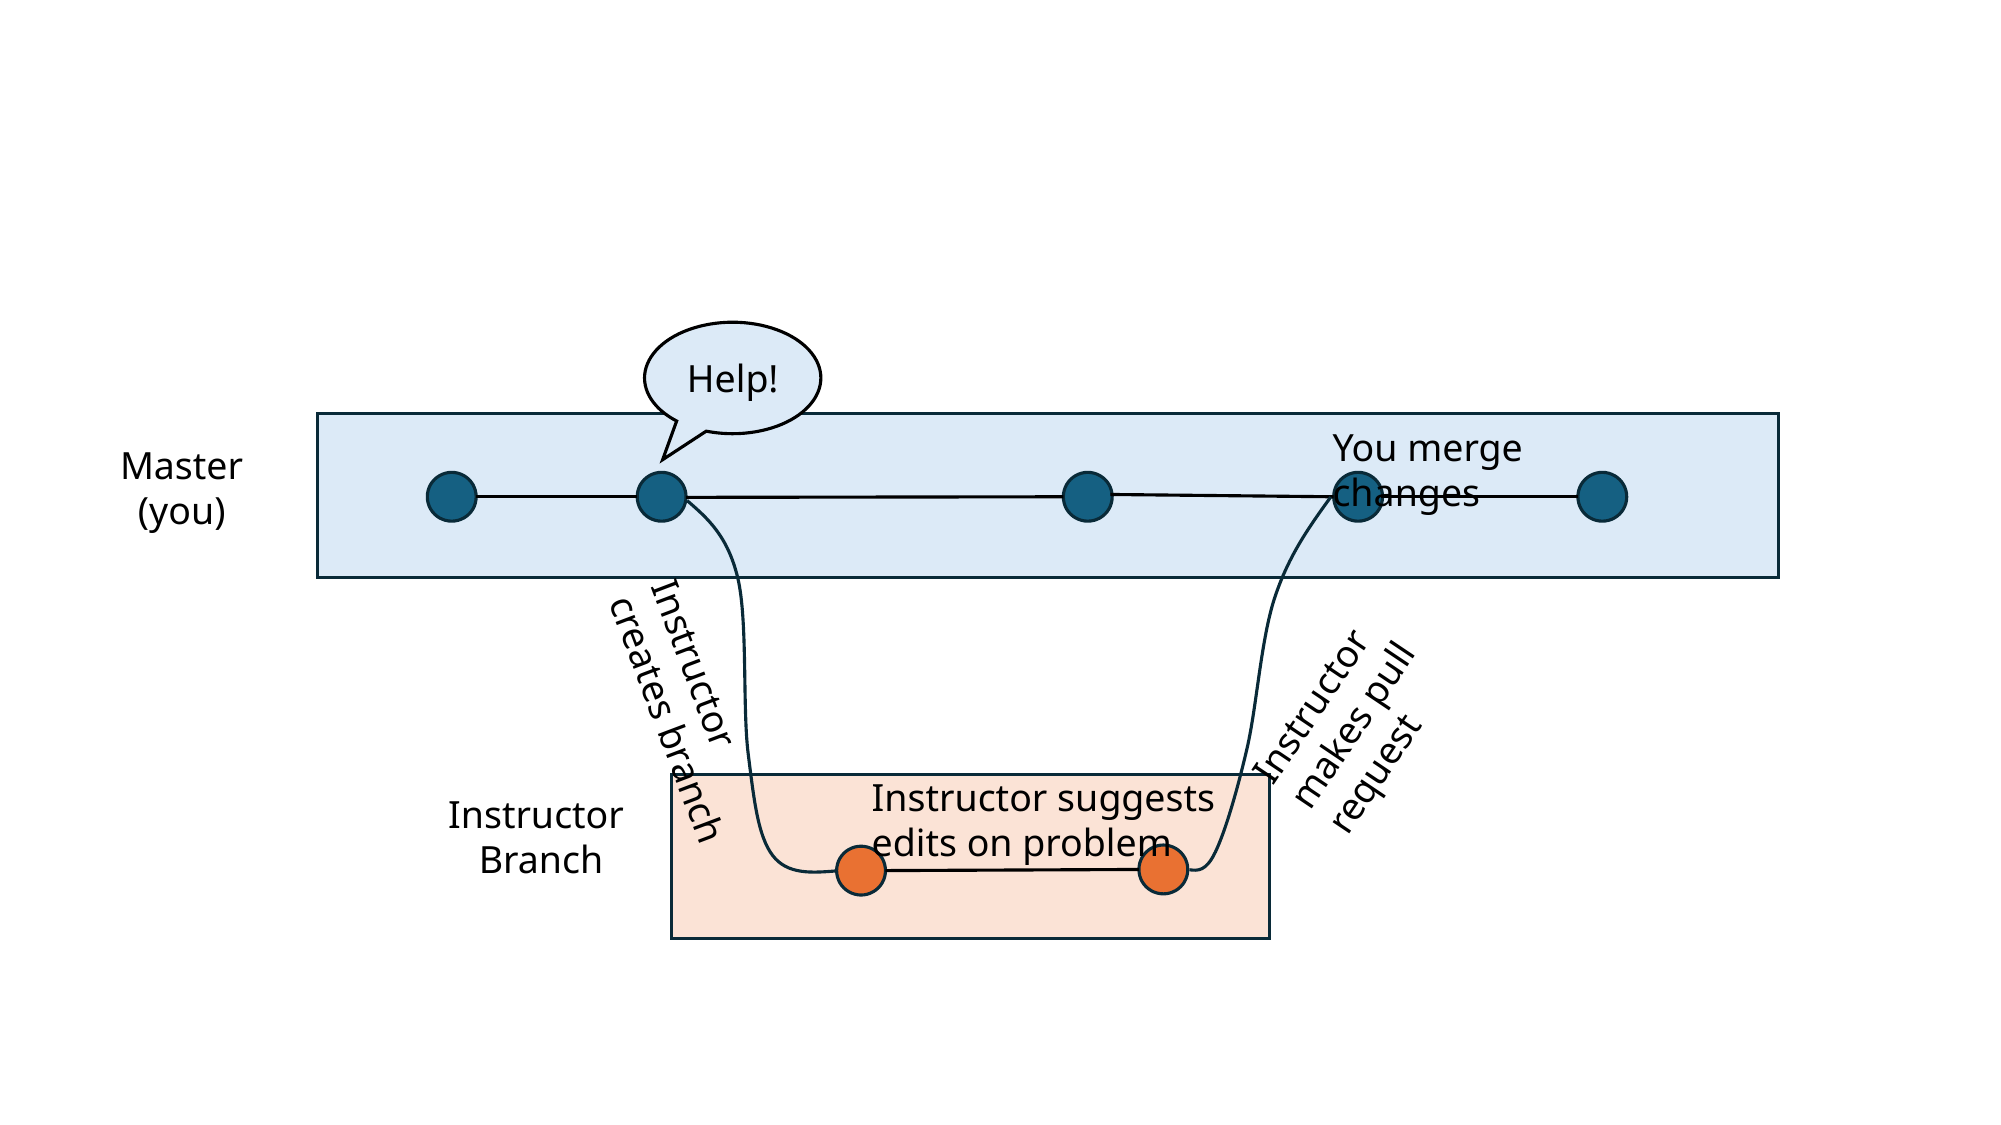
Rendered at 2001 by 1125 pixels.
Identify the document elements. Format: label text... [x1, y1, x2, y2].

text_box [425, 470, 478, 523]
text_box [635, 470, 688, 523]
text_box You merge changes [1317, 416, 1681, 521]
text_box [670, 786, 1271, 940]
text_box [884, 868, 1140, 872]
text_box Help! [642, 320, 823, 464]
text_box [835, 845, 887, 897]
text_box Instructor makes pull request [1227, 521, 1526, 858]
text_box Instructor Branch [433, 783, 649, 888]
text_box [1061, 470, 1114, 523]
text_box Instructor suggests edits on problem [856, 766, 1243, 871]
text_box [798, 773, 856, 863]
text_box Master (you) [105, 434, 259, 539]
text_box [686, 499, 838, 874]
text_box [316, 412, 1780, 579]
text_box [1228, 513, 1322, 766]
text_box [1109, 493, 1335, 498]
text_box Instructor creates branch [589, 556, 790, 866]
text_box [1137, 871, 1190, 896]
